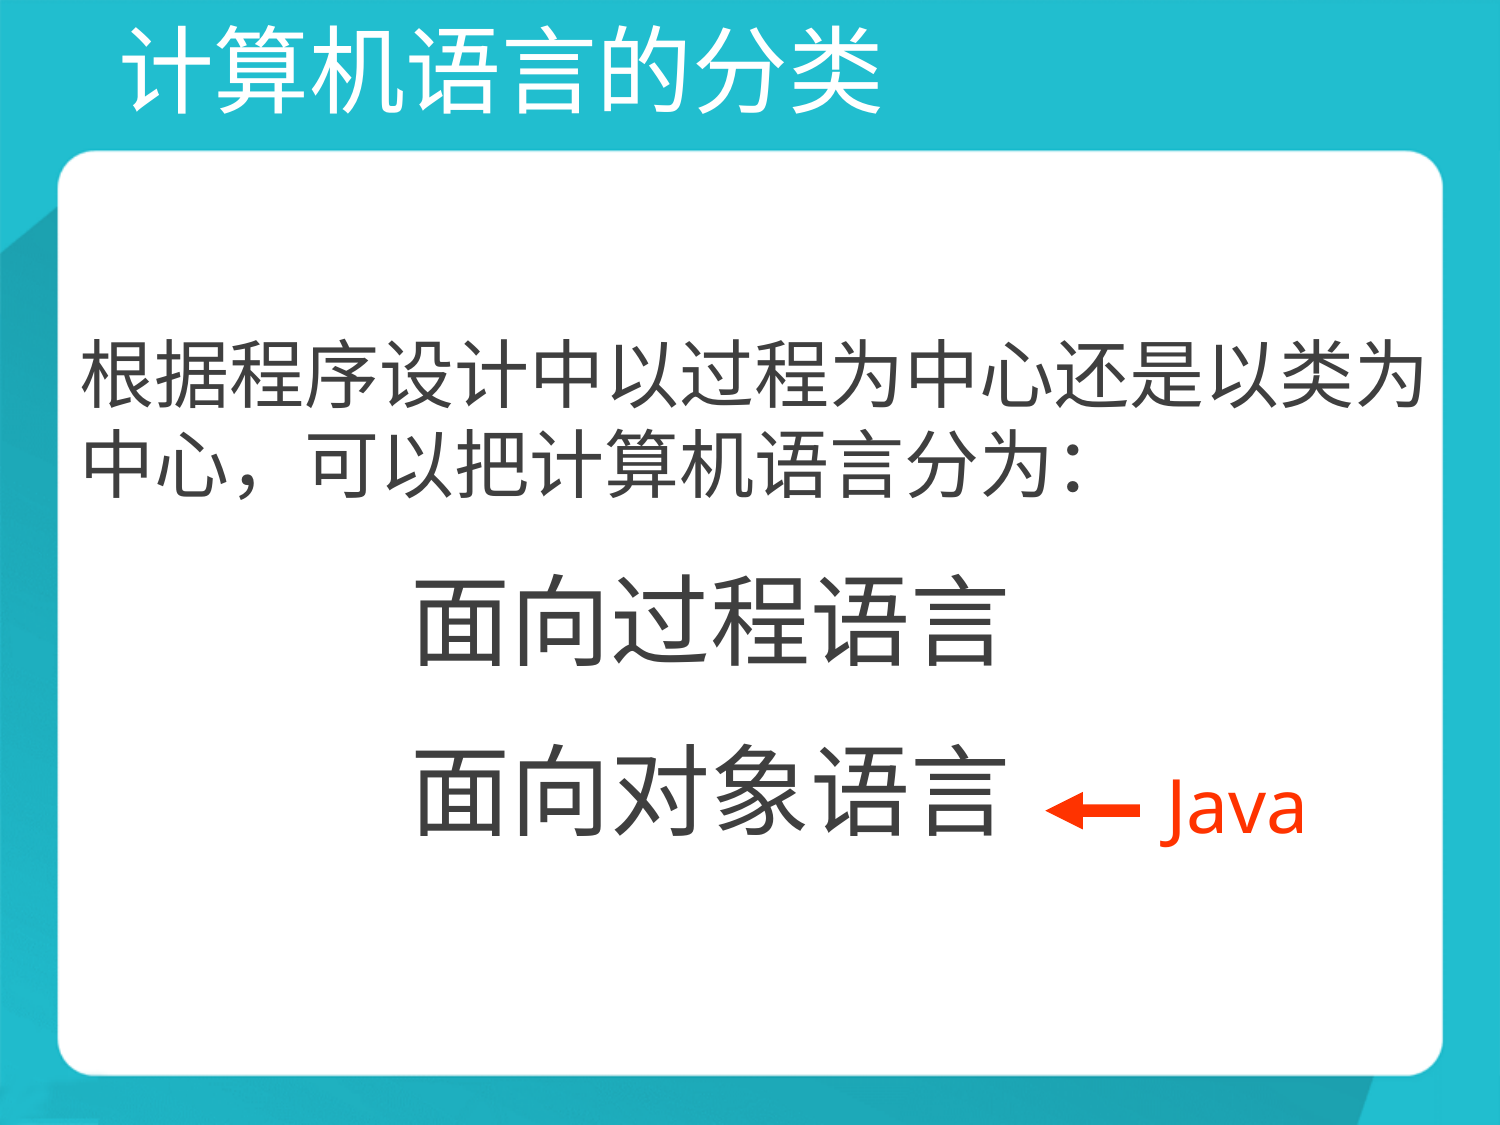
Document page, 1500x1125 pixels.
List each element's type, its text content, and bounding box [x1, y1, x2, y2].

title 计算机语言的分类 [103, 0, 1397, 150]
text_box 根据程序设计中以过程为中心还是以类为中心，可以把计算机语言分为： [64, 320, 1447, 515]
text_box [1045, 751, 1388, 857]
text_box 面向过程语言 面向对象语言 [395, 550, 1146, 856]
picture [0, 0, 1500, 1125]
